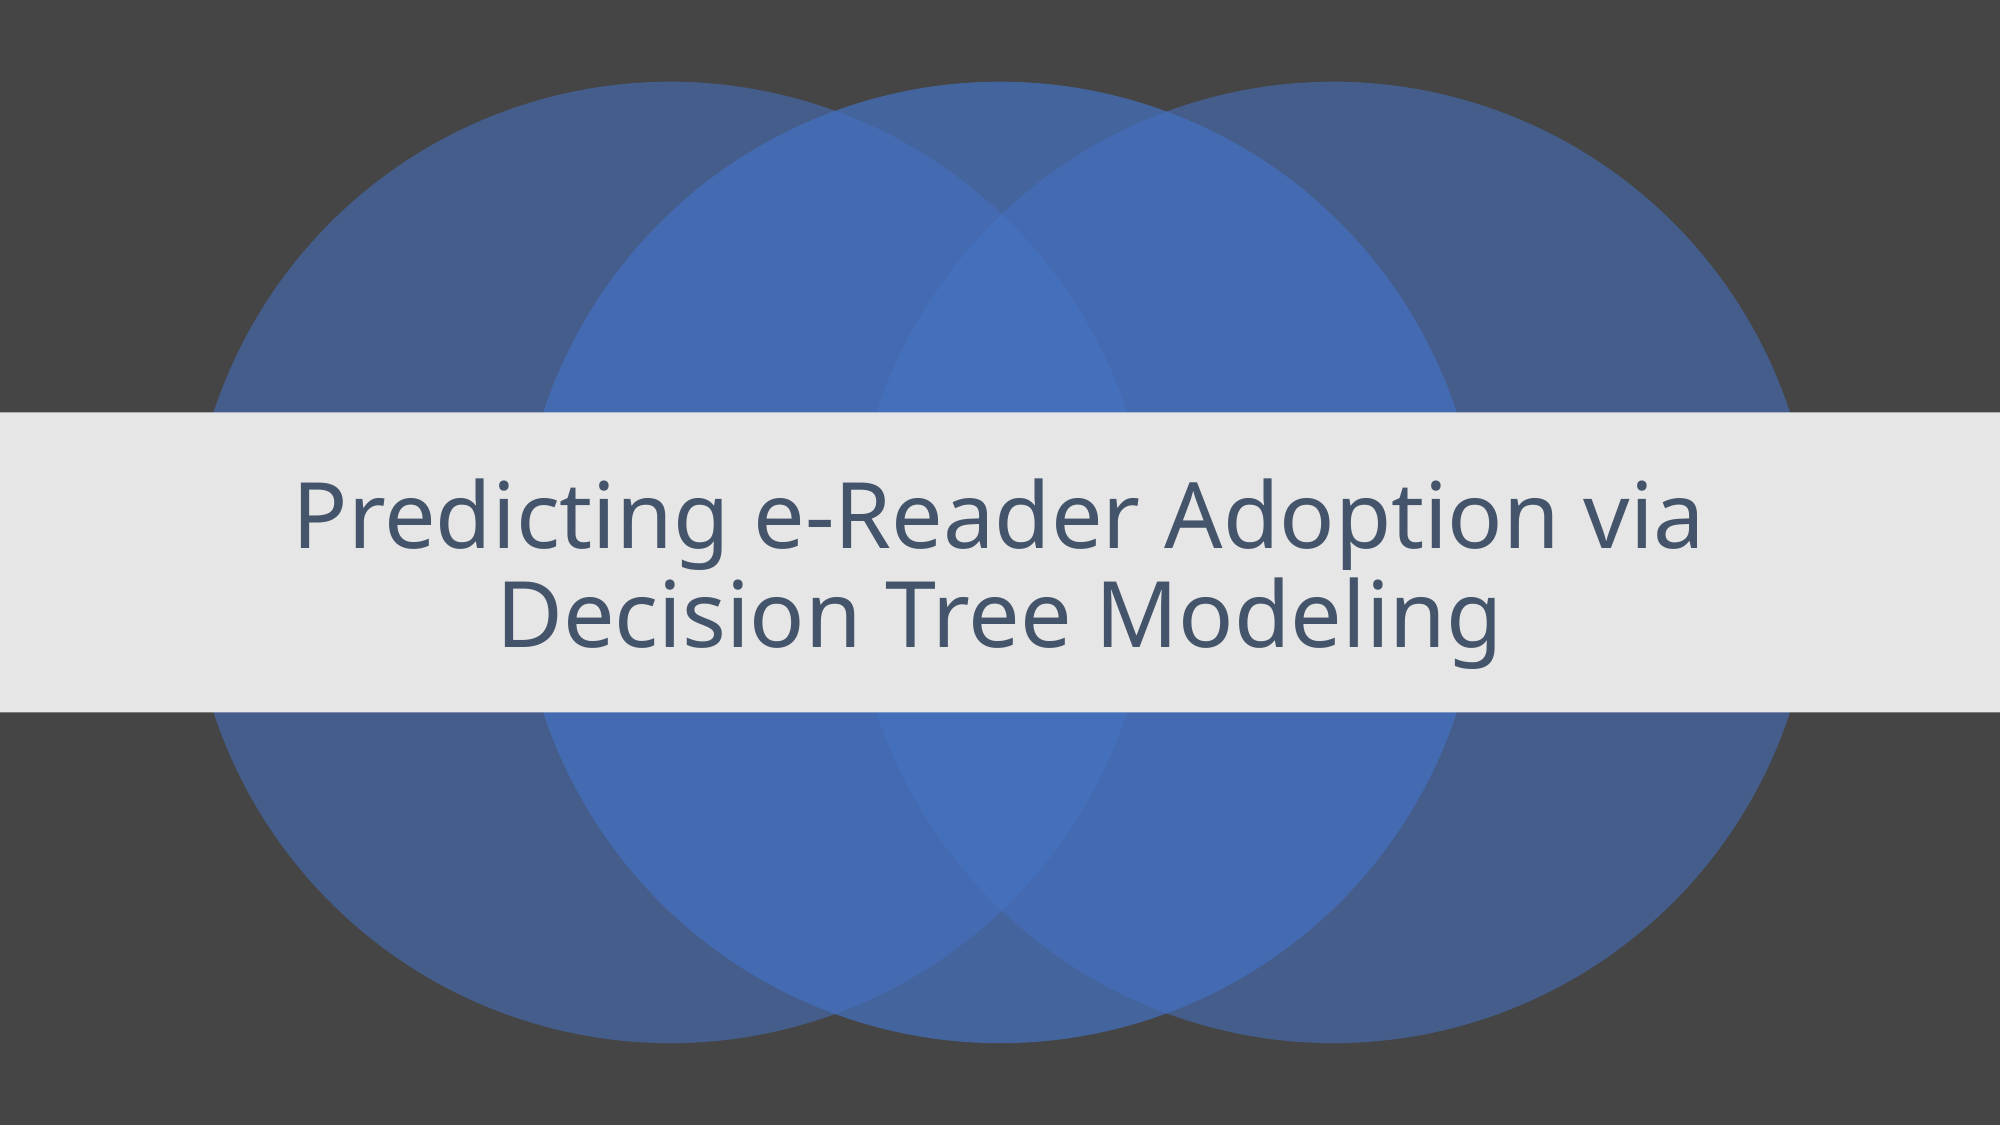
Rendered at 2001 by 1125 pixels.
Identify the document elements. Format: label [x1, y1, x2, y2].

text_box [0, 411, 189, 713]
text_box [189, 81, 1814, 1044]
text_box [1814, 411, 2000, 713]
